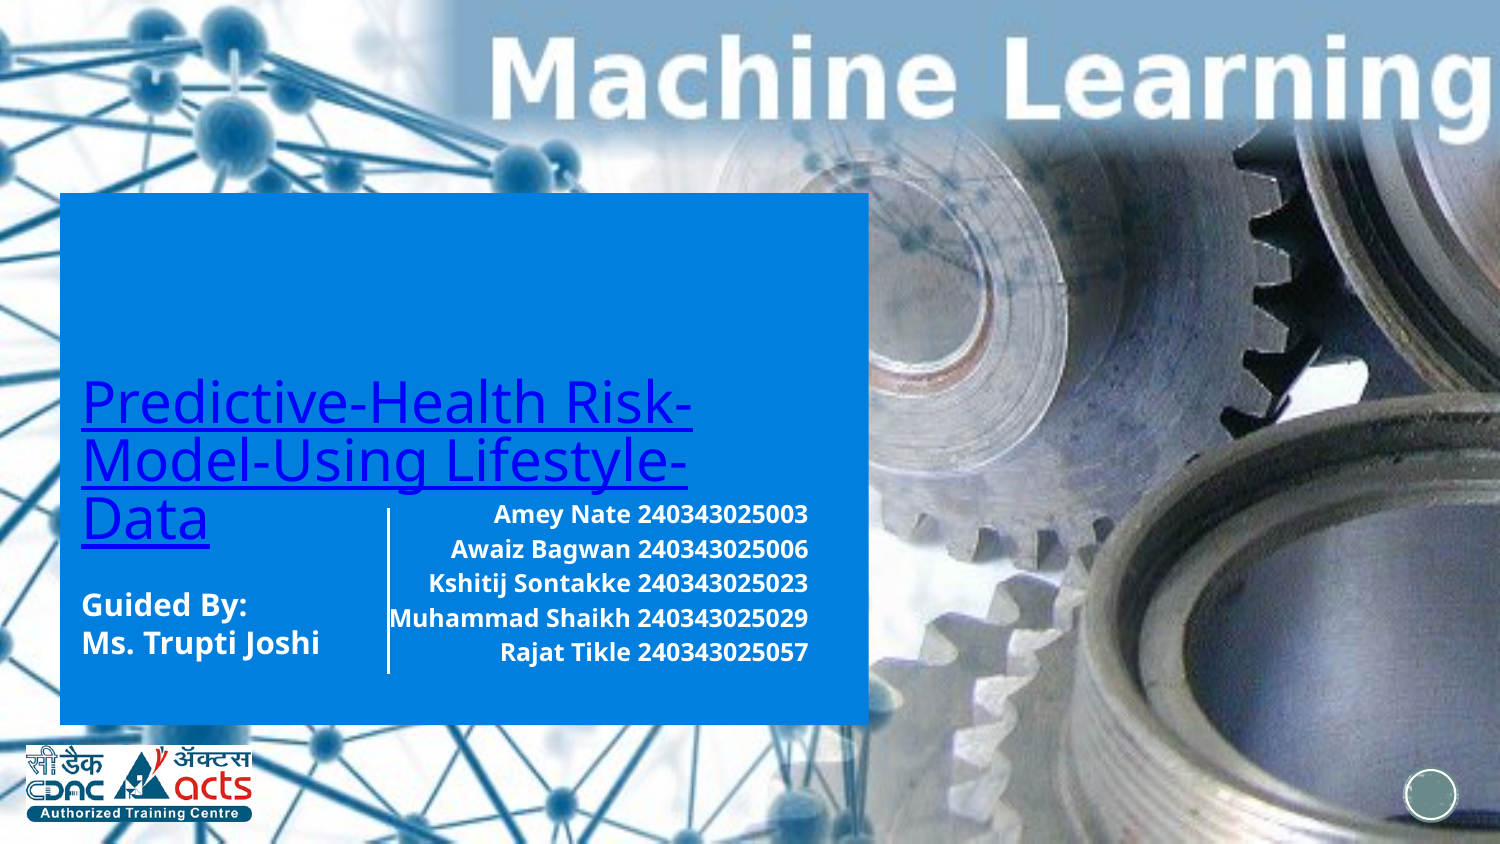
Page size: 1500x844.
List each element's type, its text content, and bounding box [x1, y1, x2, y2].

picture [0, 0, 1500, 844]
text_box [60, 193, 869, 726]
title Predictive-Health Risk-Model-Using Lifestyle-Data [66, 252, 722, 460]
subtitle Guided By: Ms. Trupti Joshi [65, 557, 460, 676]
text_box Amey Nate 240343025003 Awaiz Bagwan 240343025006 Kshitij Sontakke 240343025023 Muhammad Shaikh 240343025029 Rajat Tikle 240343025057 [345, 479, 824, 624]
